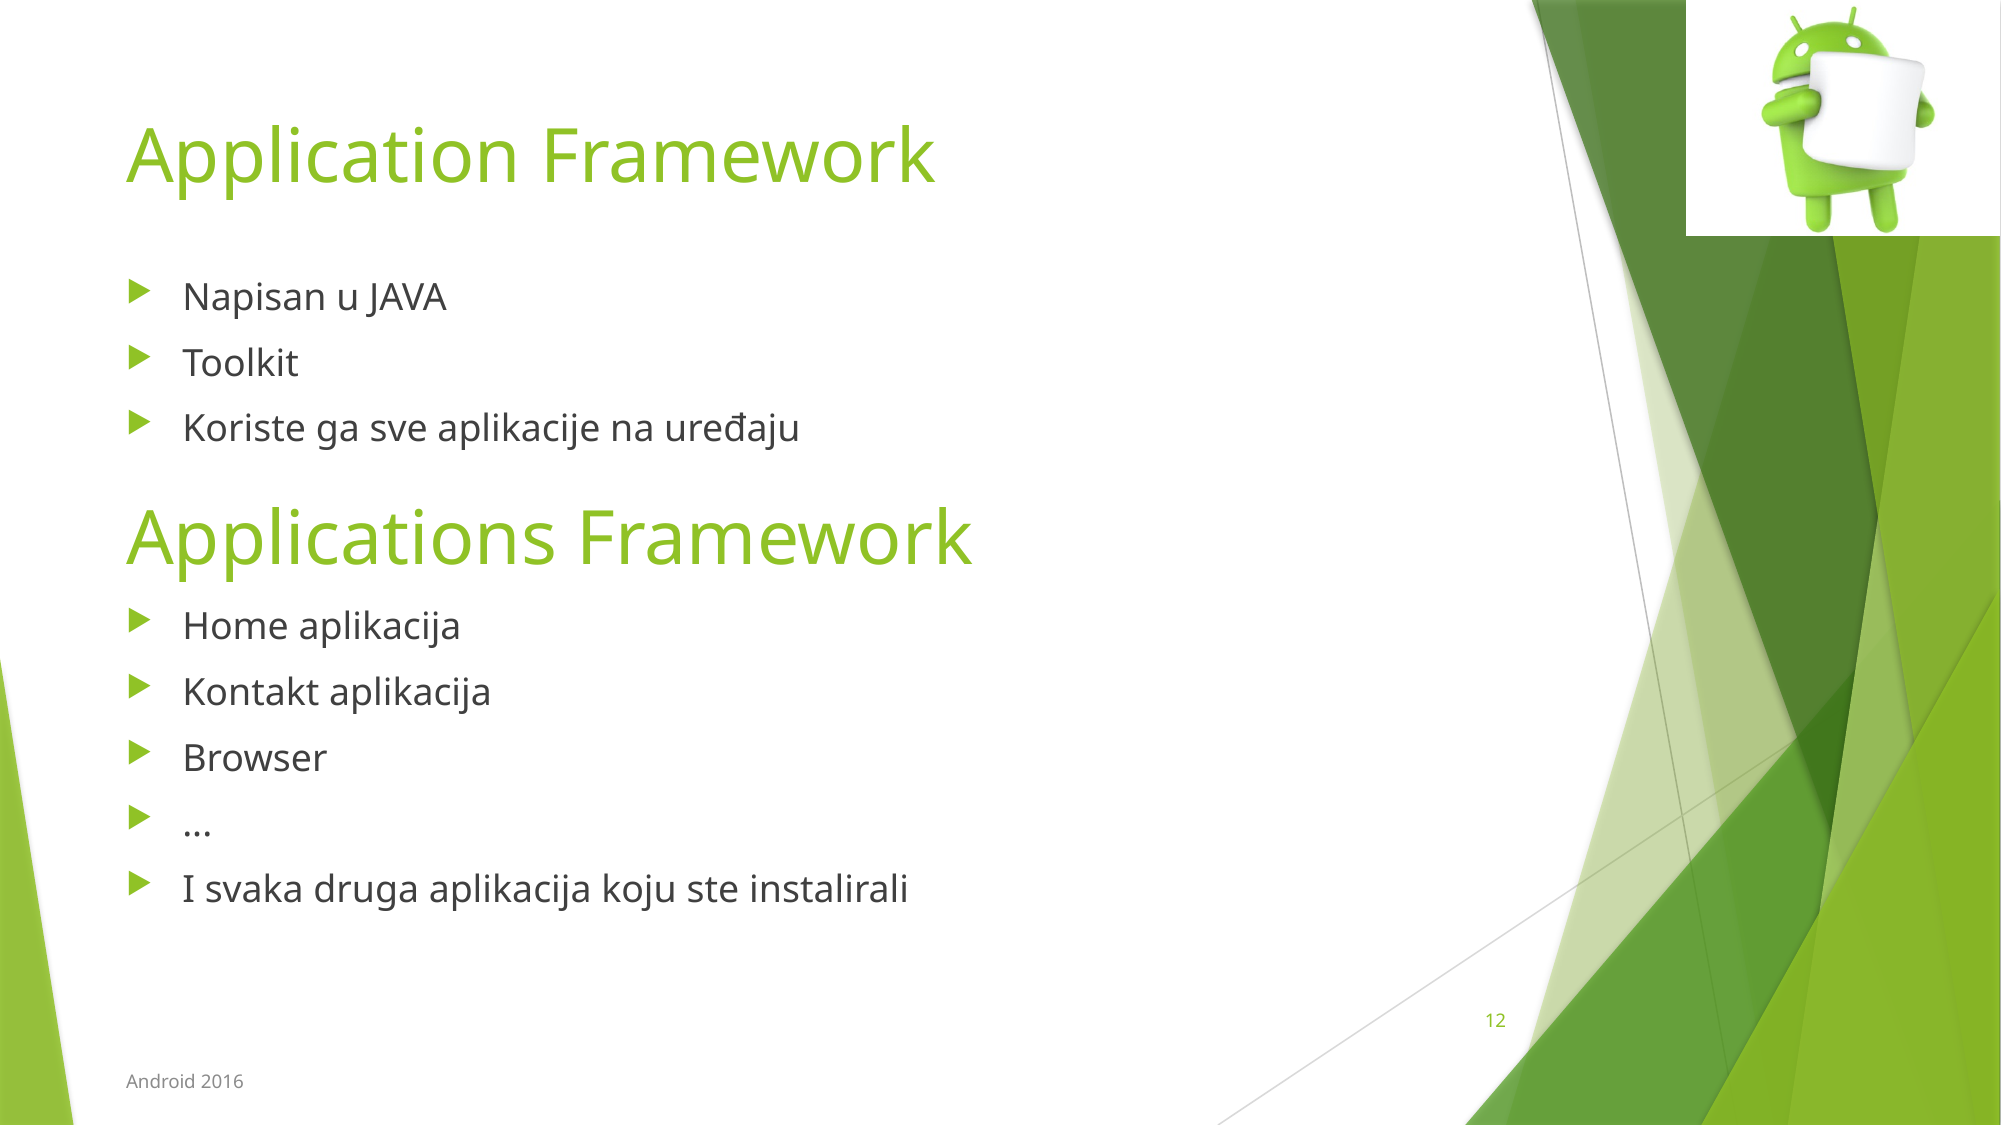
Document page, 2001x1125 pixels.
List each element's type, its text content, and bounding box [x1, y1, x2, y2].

list Napisan u JAVA Toolkit Koriste ga sve aplikacije na uređaju Home aplikacija Kontakt aplikacija Browser ... I svaka druga aplikacija koju ste instalirali [111, 699, 1522, 982]
footer Android 2016 [111, 1050, 1145, 1111]
text_box Applications Framework [111, 481, 1522, 699]
title Application Framework [111, 99, 1522, 265]
list Napisan u JAVA Toolkit Koriste ga sve aplikacije na uređaju Home aplikacija Kontakt aplikacija Browser ... I svaka druga aplikacija koju ste instalirali [111, 265, 1522, 481]
picture [1686, 0, 2000, 236]
slide_number 12 [1409, 991, 1522, 1051]
